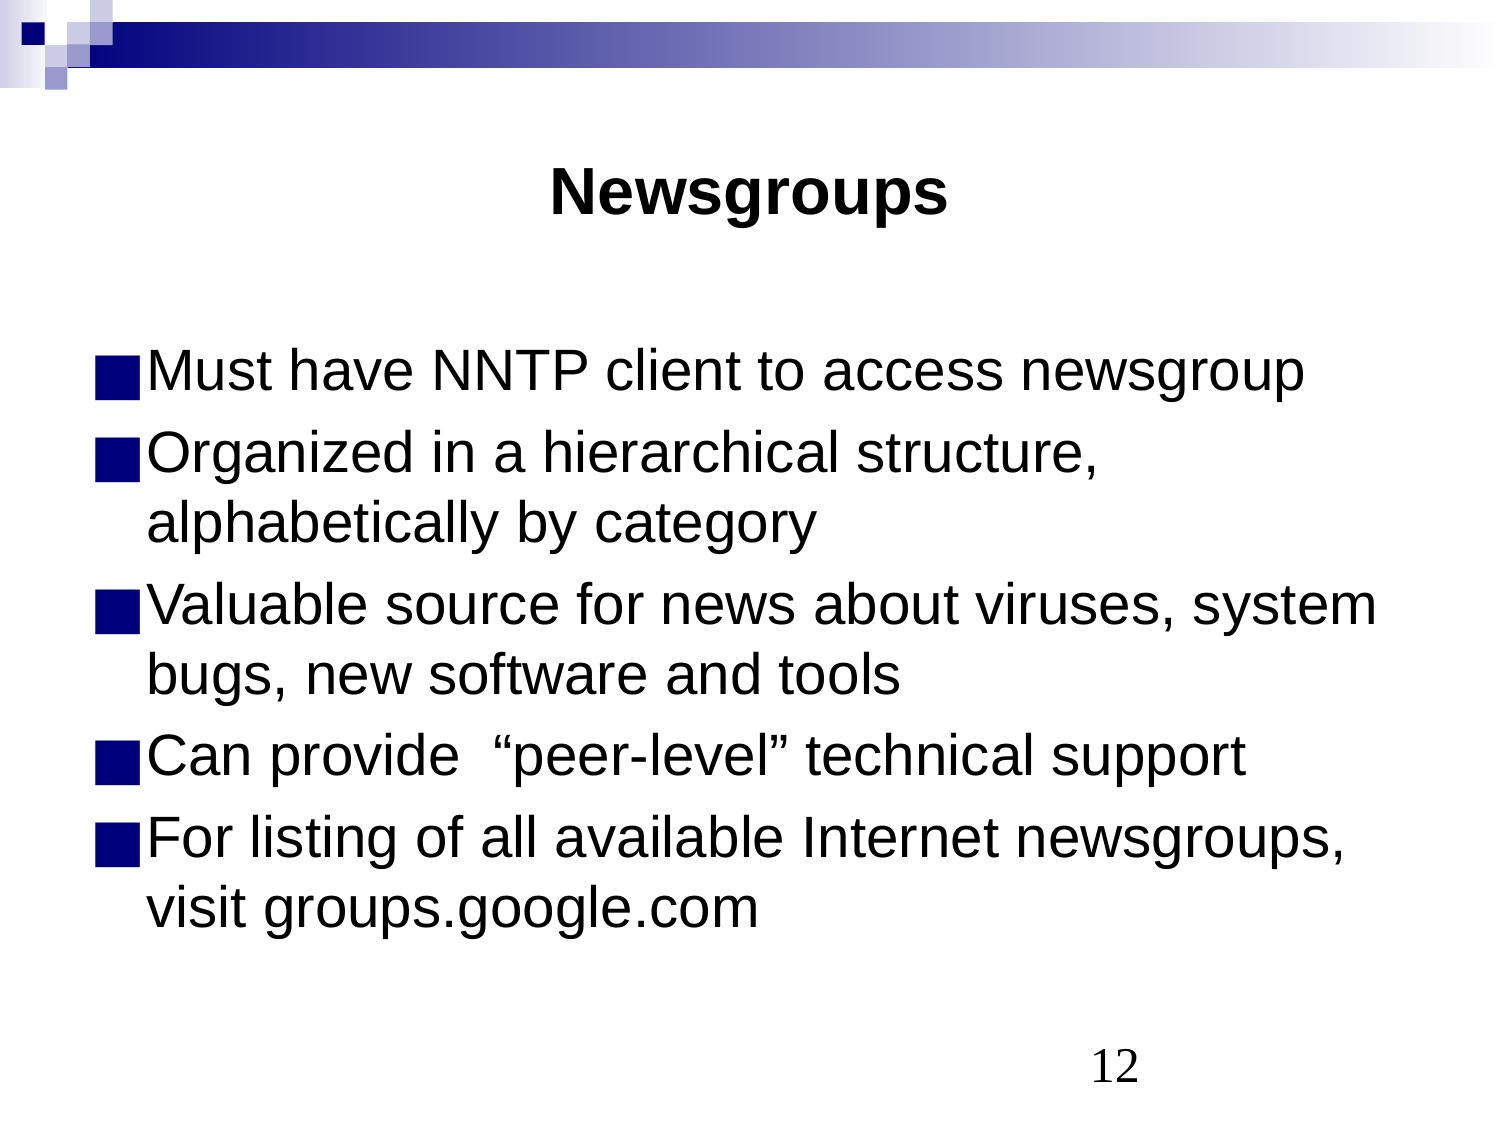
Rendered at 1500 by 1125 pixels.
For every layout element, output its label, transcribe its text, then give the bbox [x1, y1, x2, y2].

title Newsgroups [75, 75, 1425, 300]
slide_number ‹#› [1074, 1025, 1425, 1100]
list Must have NNTP client to access newsgroup Organized in a hierarchical structure, alphabetically by category Valuable source for news about viruses, system bugs, new software and tools Can provide “peer-level” technical support For listing of all available Internet newsgroups, visit groups.google.com [75, 324, 1425, 963]
